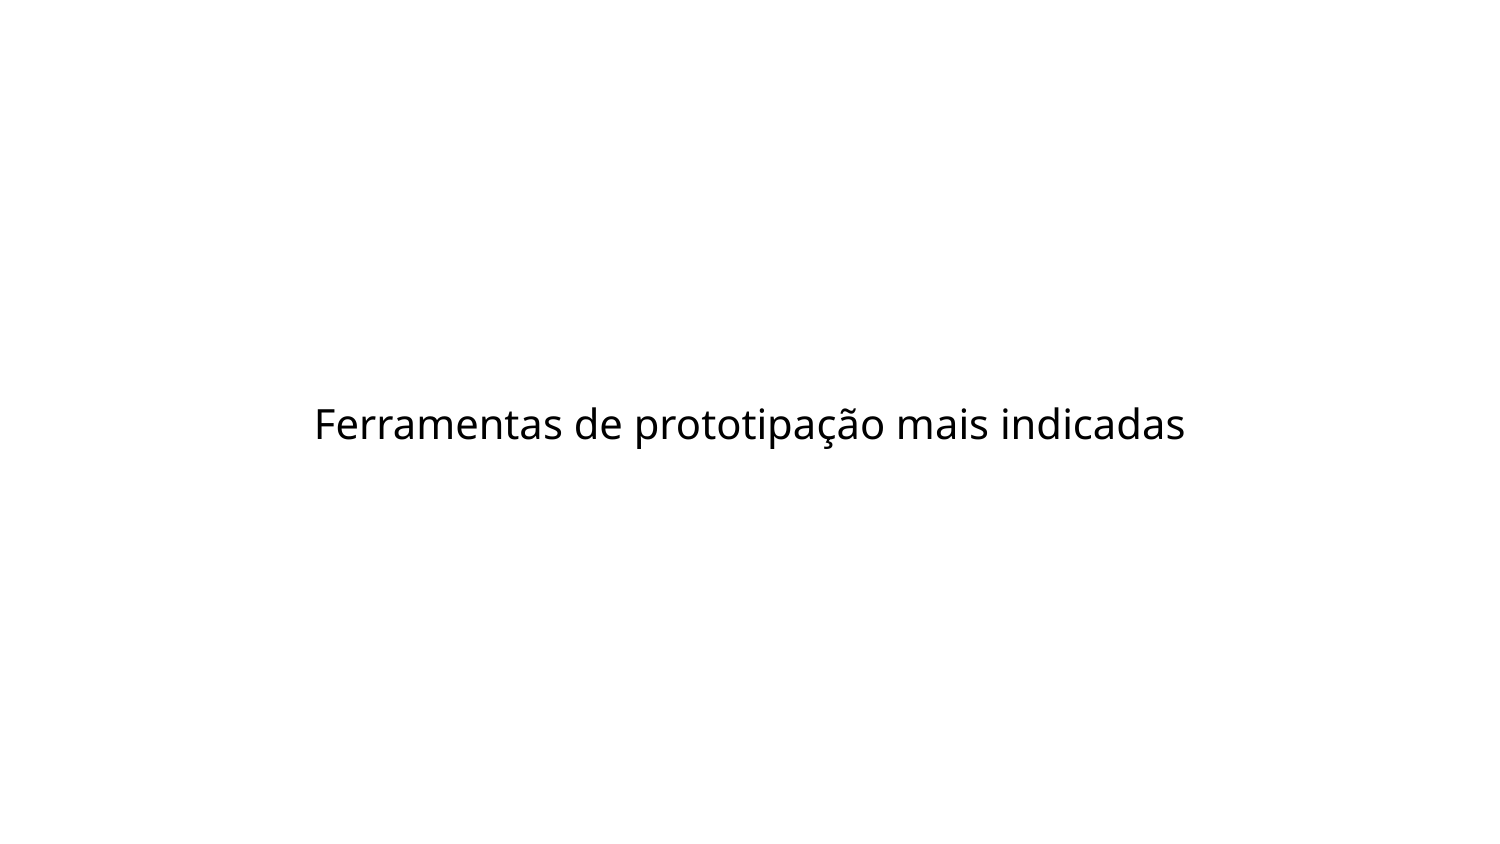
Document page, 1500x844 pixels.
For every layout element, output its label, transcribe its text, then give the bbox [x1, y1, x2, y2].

text_box Ferramentas de prototipação mais indicadas [249, 382, 1251, 461]
